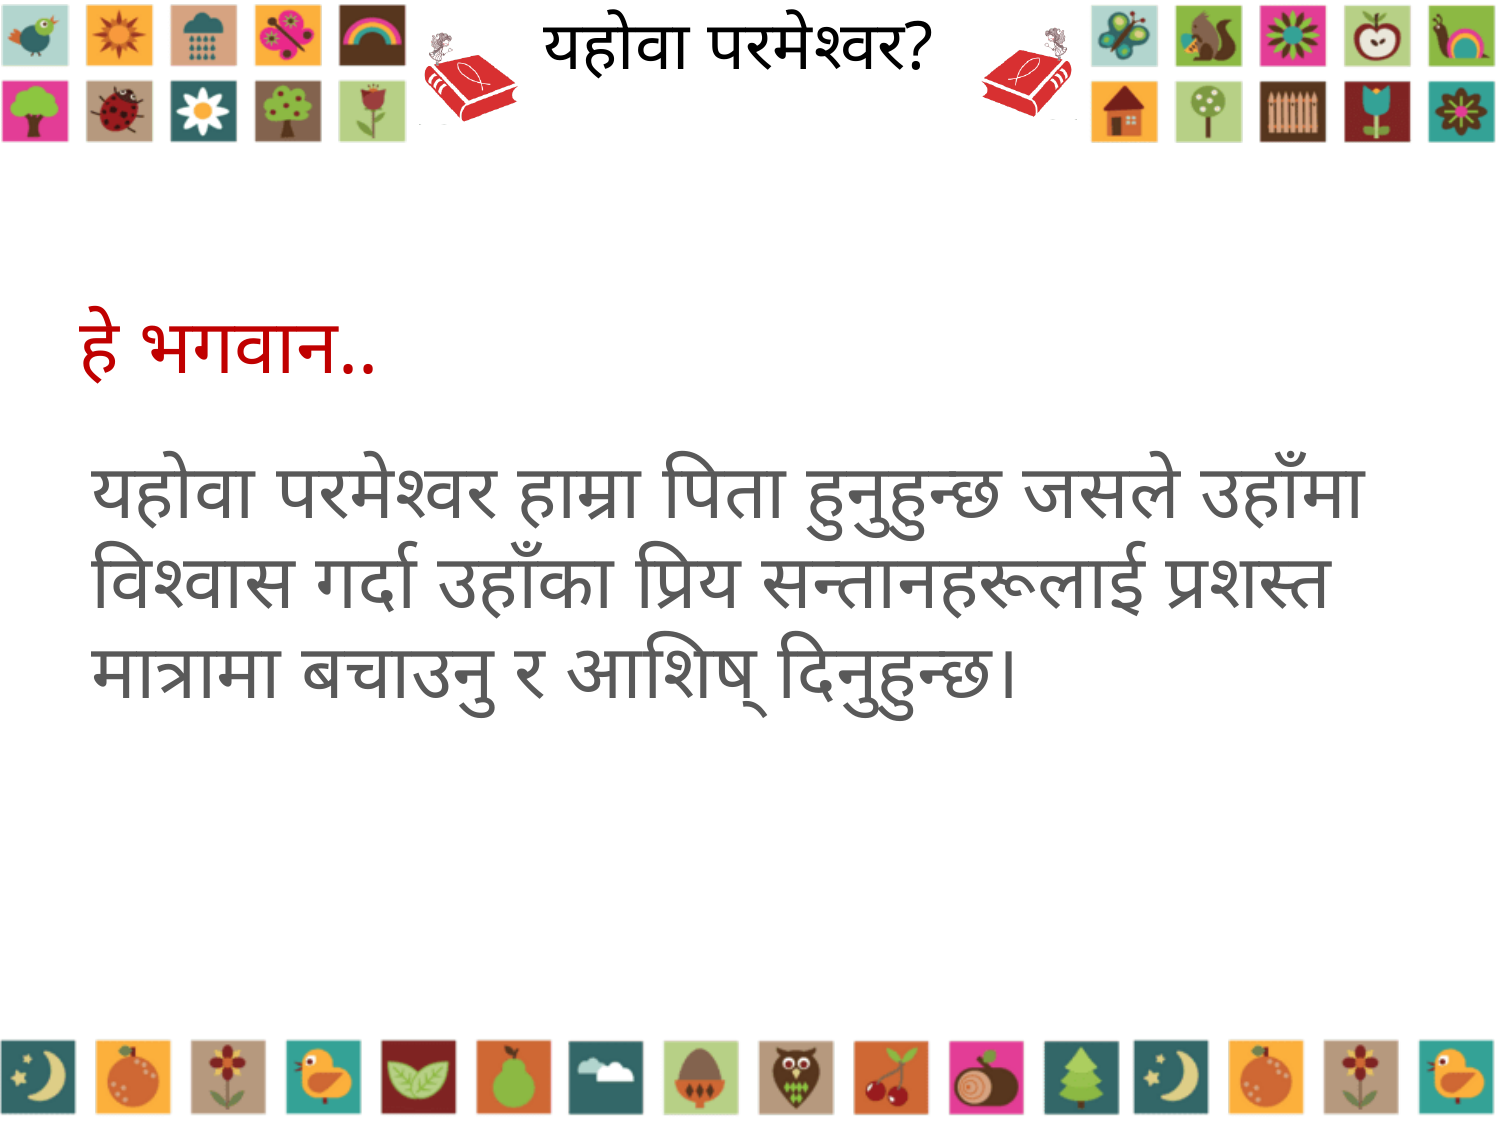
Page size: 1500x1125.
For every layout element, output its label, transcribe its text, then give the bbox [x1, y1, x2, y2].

text_box यहोवा परमेश्वर? [414, 0, 1080, 91]
picture [0, 3, 550, 150]
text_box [0, 1028, 1500, 1118]
picture [950, 3, 1500, 150]
text_box हे भगवान.. [64, 290, 1412, 396]
text_box यहोवा परमेश्‍वर हाम्रा पिता हुनुहुन्छ जसले उहाँमा विश्वास गर्दा उहाँका प्रिय सन्तानहरूलाई प्रशस्त मात्रामा बचाउनु र आशिष्‌ दिनुहुन्छ। [76, 436, 1424, 722]
